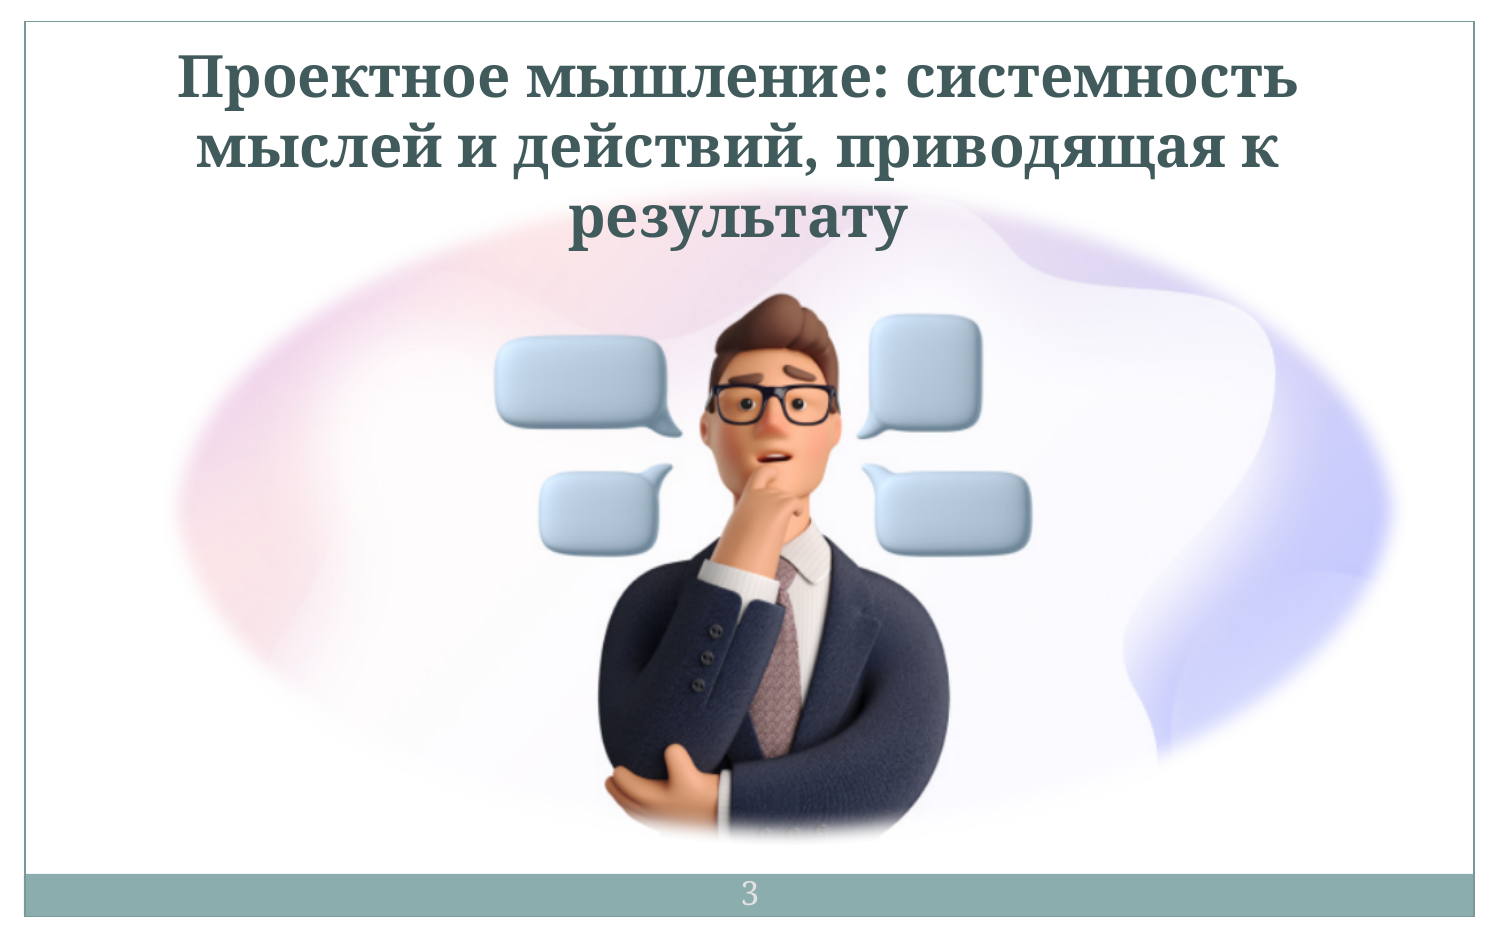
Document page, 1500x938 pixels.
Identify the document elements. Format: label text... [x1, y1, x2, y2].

text_box Проектное мышление: системность мыслей и действий, приводящая к результату [100, 31, 1376, 257]
picture [159, 173, 1410, 847]
slide_number 3 [699, 864, 800, 925]
